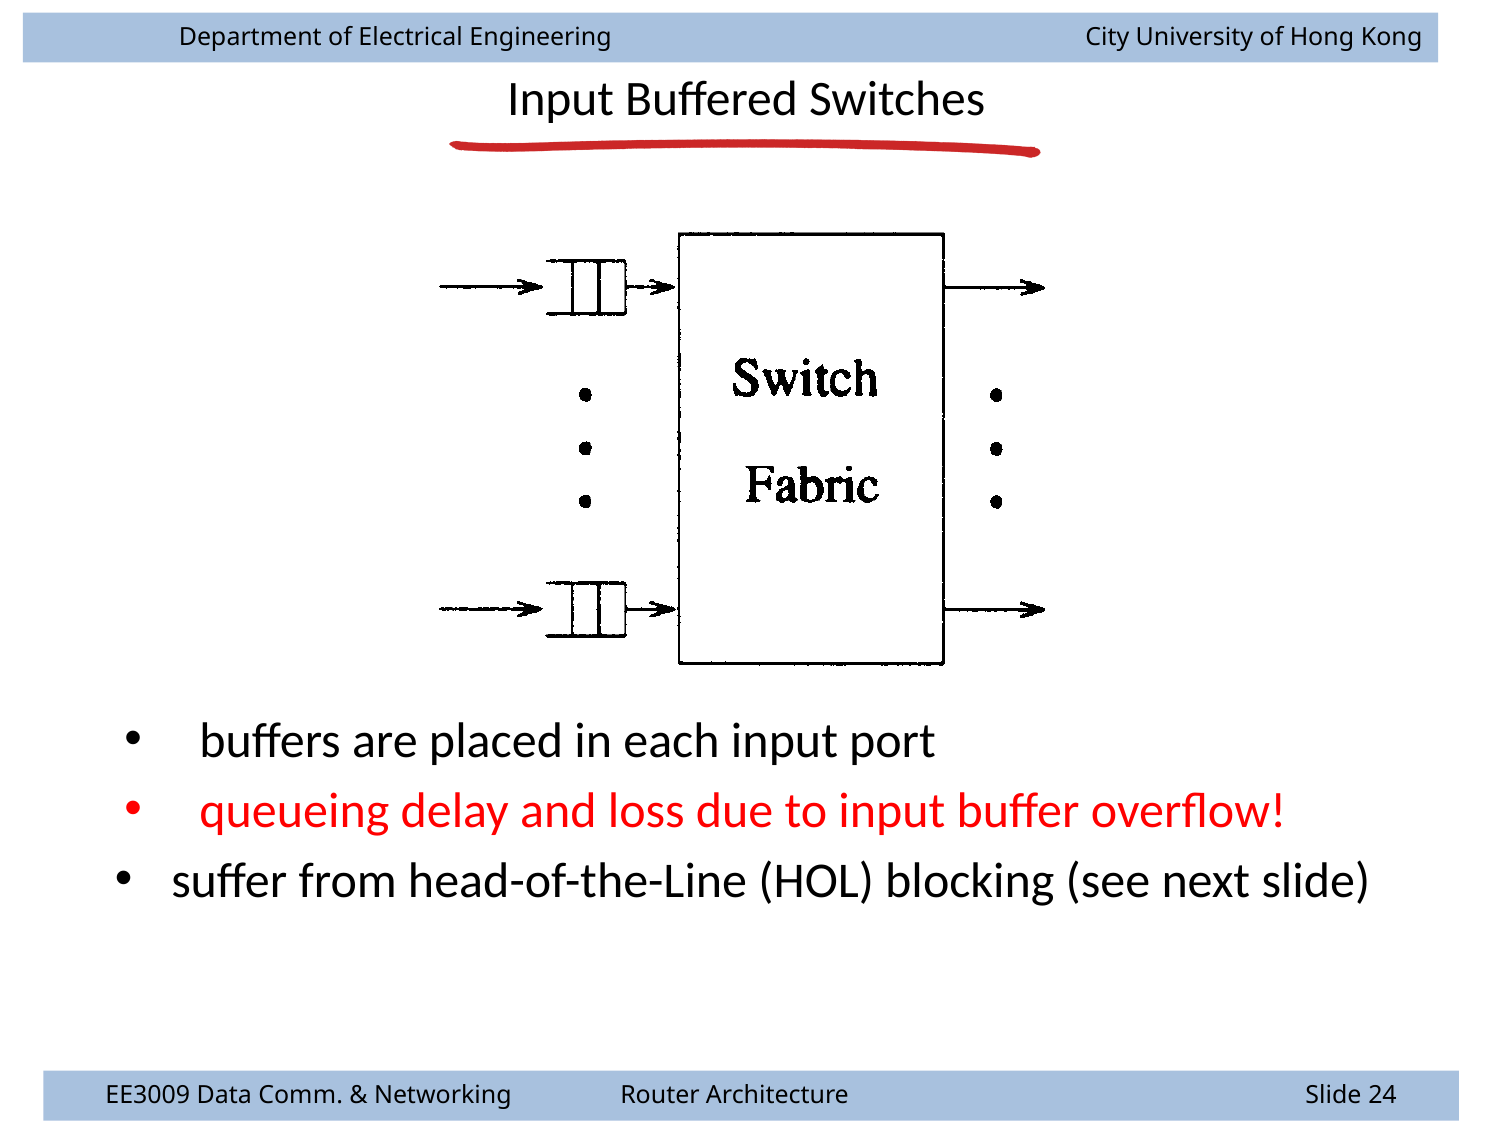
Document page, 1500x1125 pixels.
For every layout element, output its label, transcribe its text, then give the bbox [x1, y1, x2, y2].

picture [446, 134, 1047, 163]
list buffers are placed in each input port queueing delay and loss due to input buffer overflow! suffer from head-of-the-Line (HOL) blocking (see next slide) [99, 699, 1429, 963]
title Input Buffered Switches [108, 58, 1384, 134]
picture [349, 198, 1172, 701]
